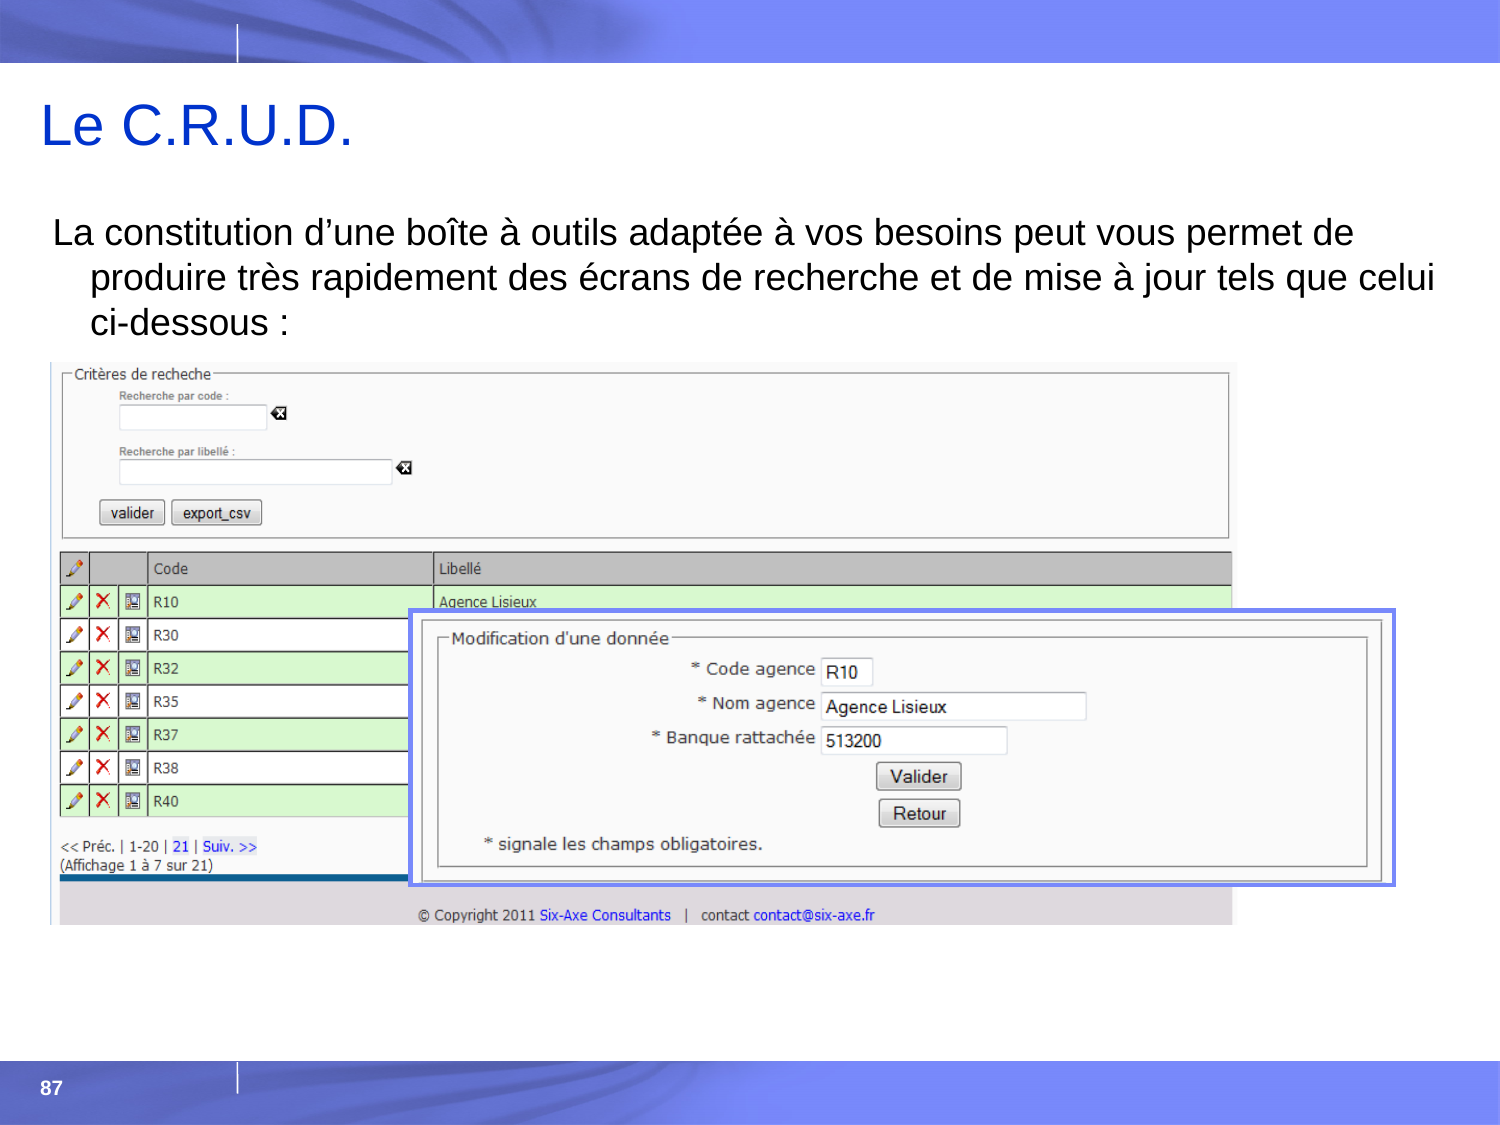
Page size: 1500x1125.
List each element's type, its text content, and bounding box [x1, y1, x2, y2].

title Le C.R.U.D. [25, 87, 1450, 170]
picture [49, 362, 1393, 926]
picture [0, 1061, 1500, 1125]
list La constitution d’une boîte à outils adaptée à vos besoins peut vous permet de produire très rapidement des écrans de recherche et de mise à jour tels que celui ci-dessous : [37, 200, 1463, 350]
slide_number 87 [25, 1066, 191, 1120]
picture [0, 0, 1500, 63]
